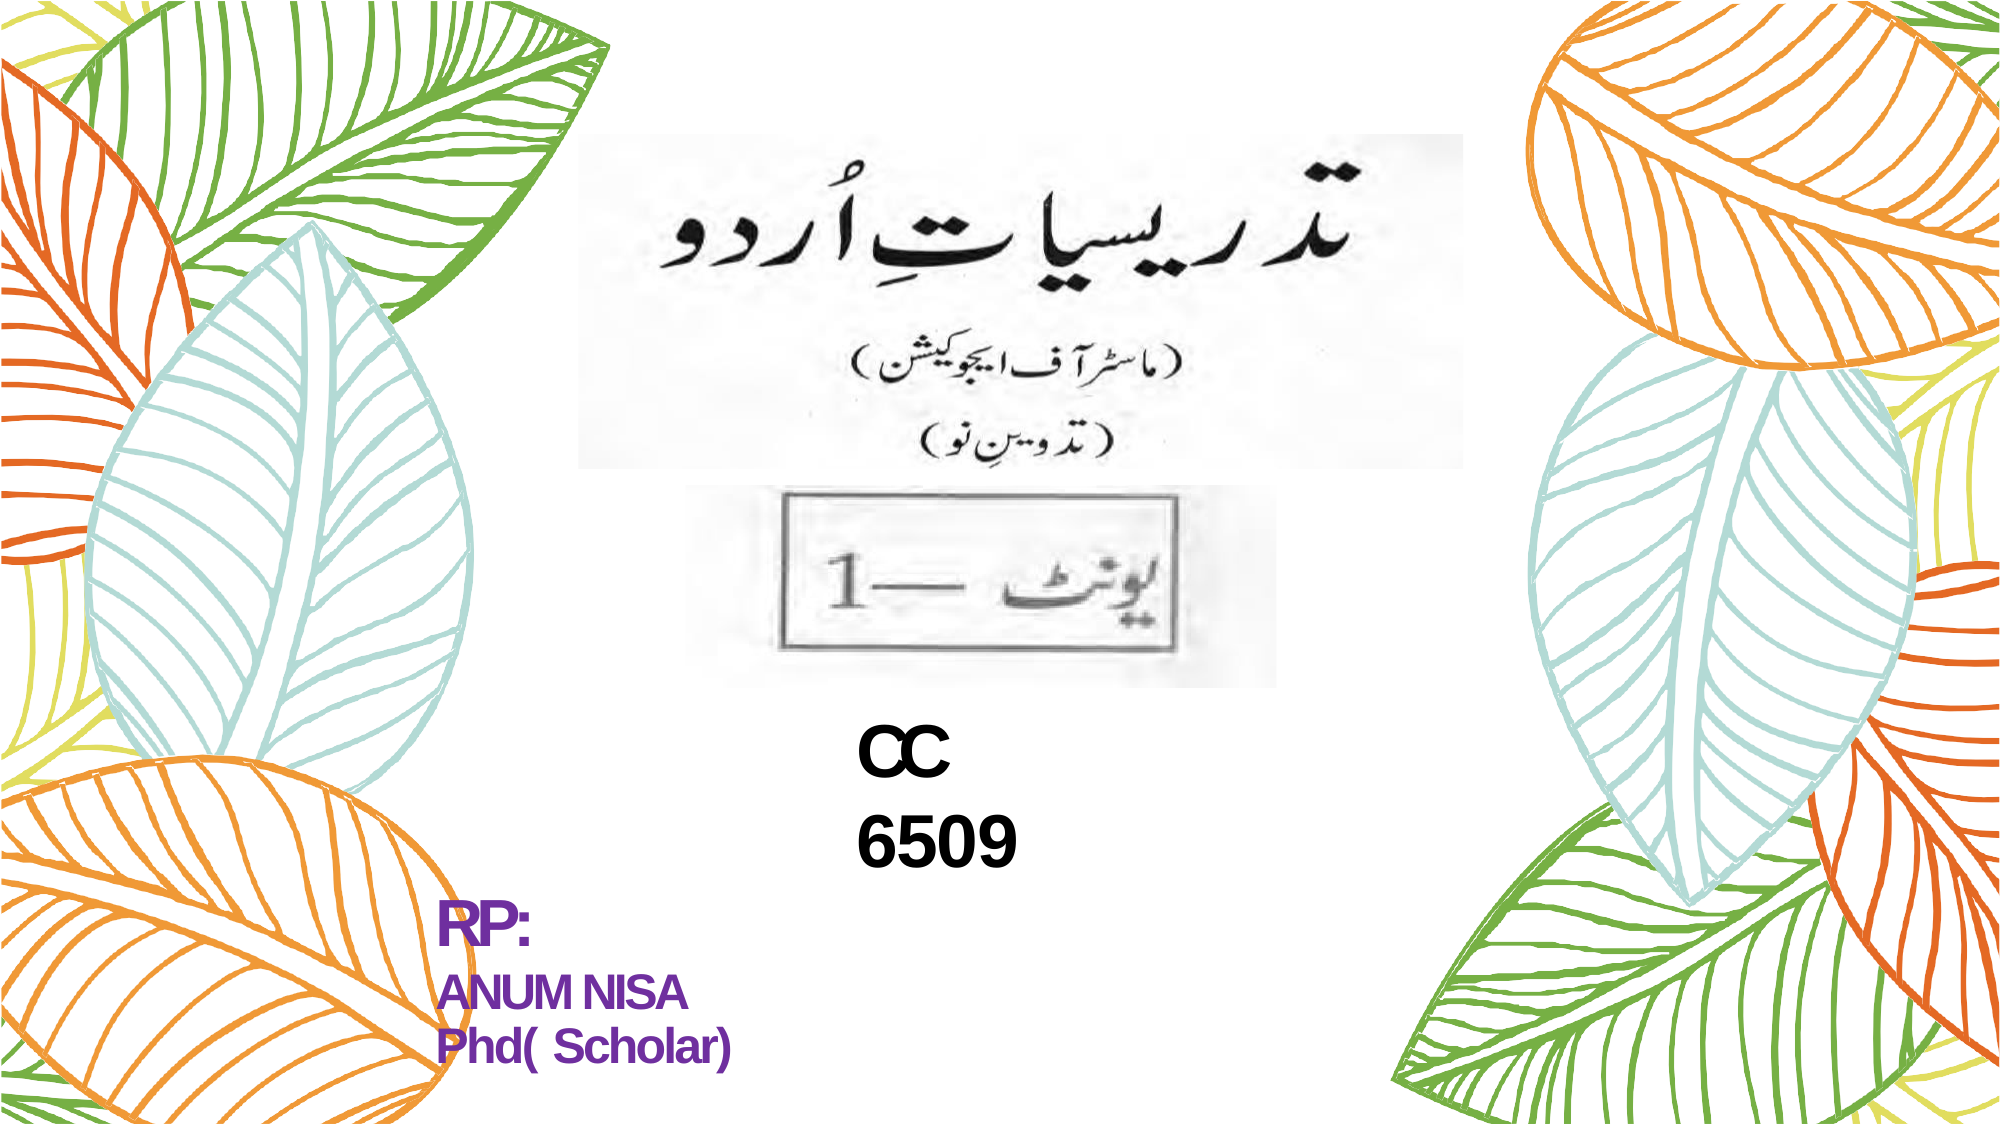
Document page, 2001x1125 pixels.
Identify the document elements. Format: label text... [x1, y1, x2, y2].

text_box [578, 134, 1464, 688]
text_box [1390, 1, 2000, 1124]
text_box [1, 1, 611, 1124]
text_box CC 6509 RP: ANUM NISA Phd( Scholar) [433, 701, 1123, 1074]
